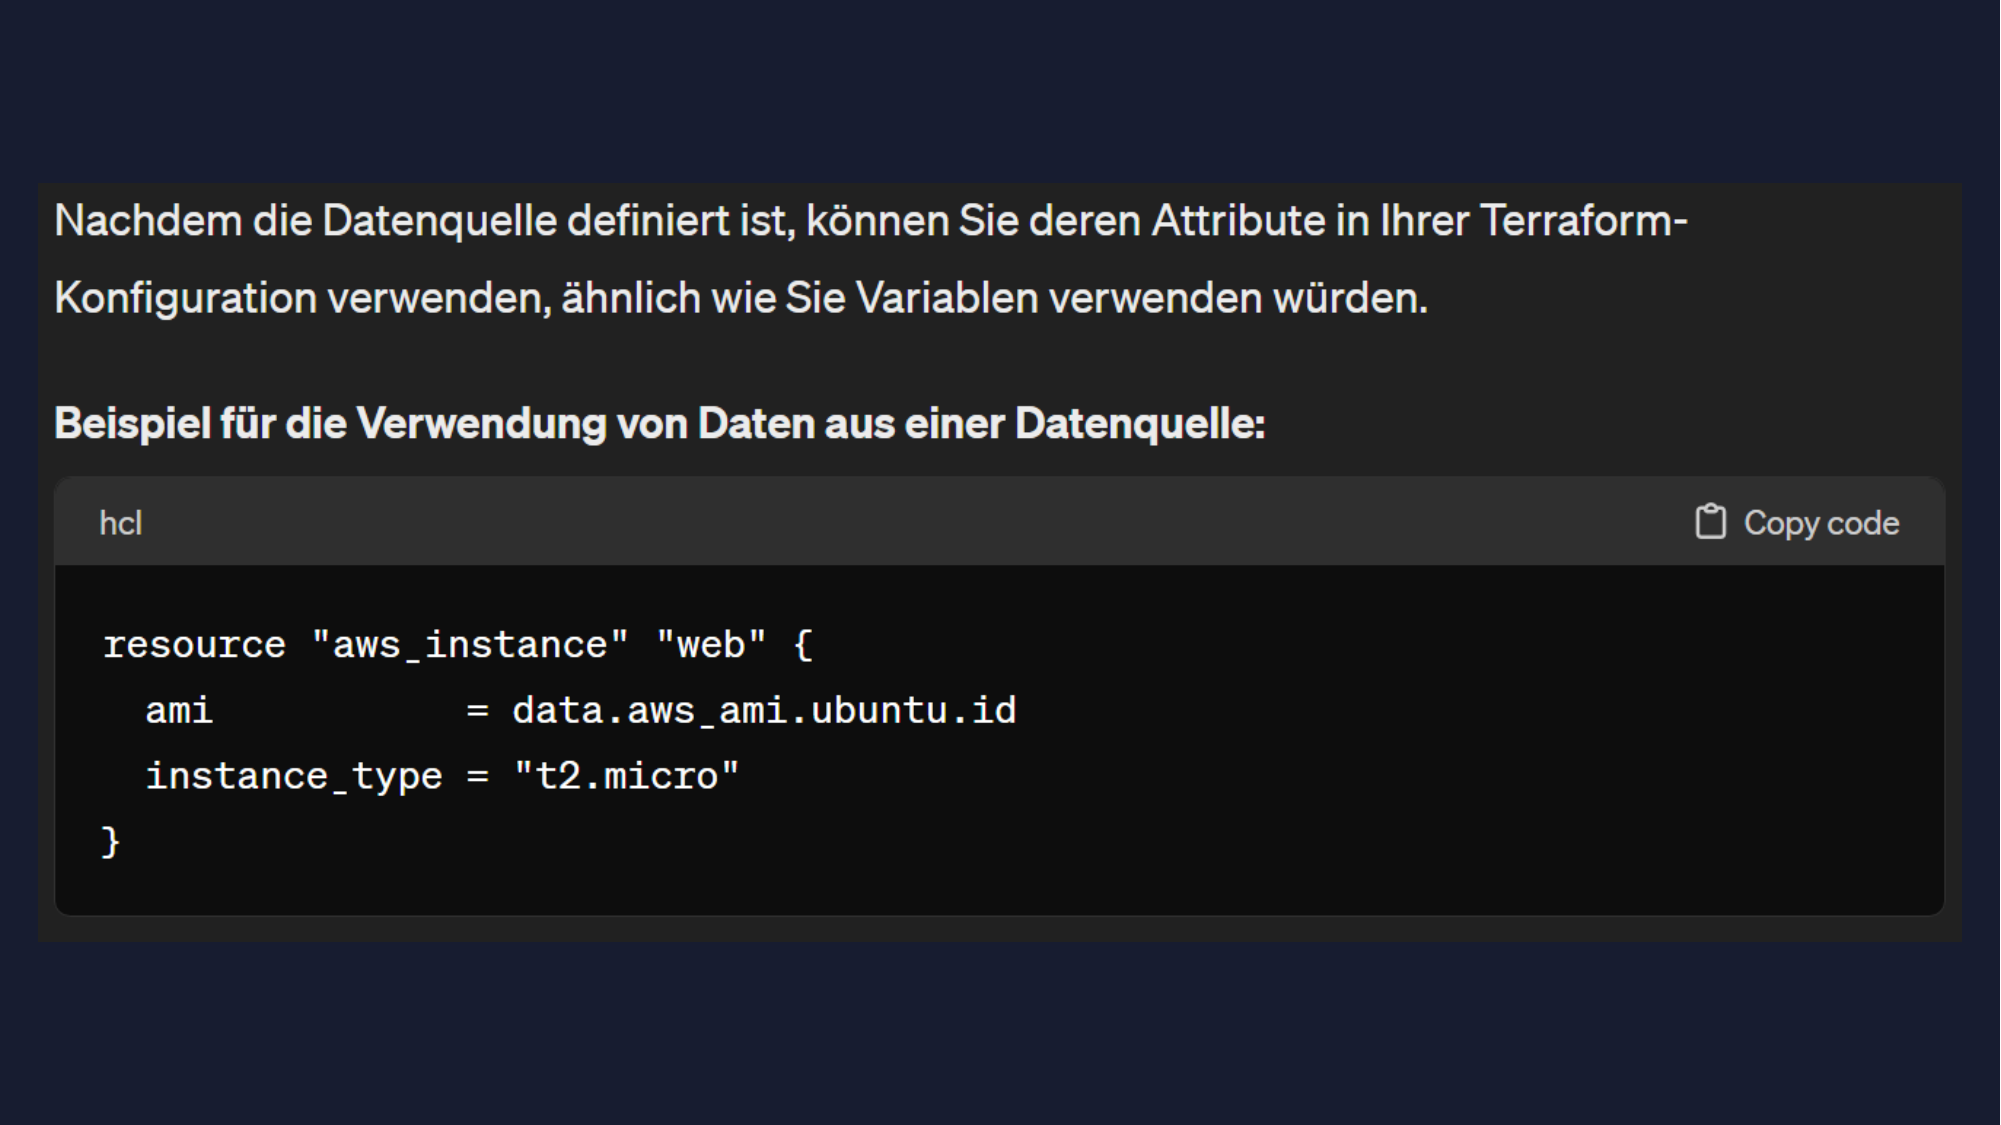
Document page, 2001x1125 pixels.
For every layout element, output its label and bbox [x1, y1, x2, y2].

picture [38, 183, 1962, 942]
